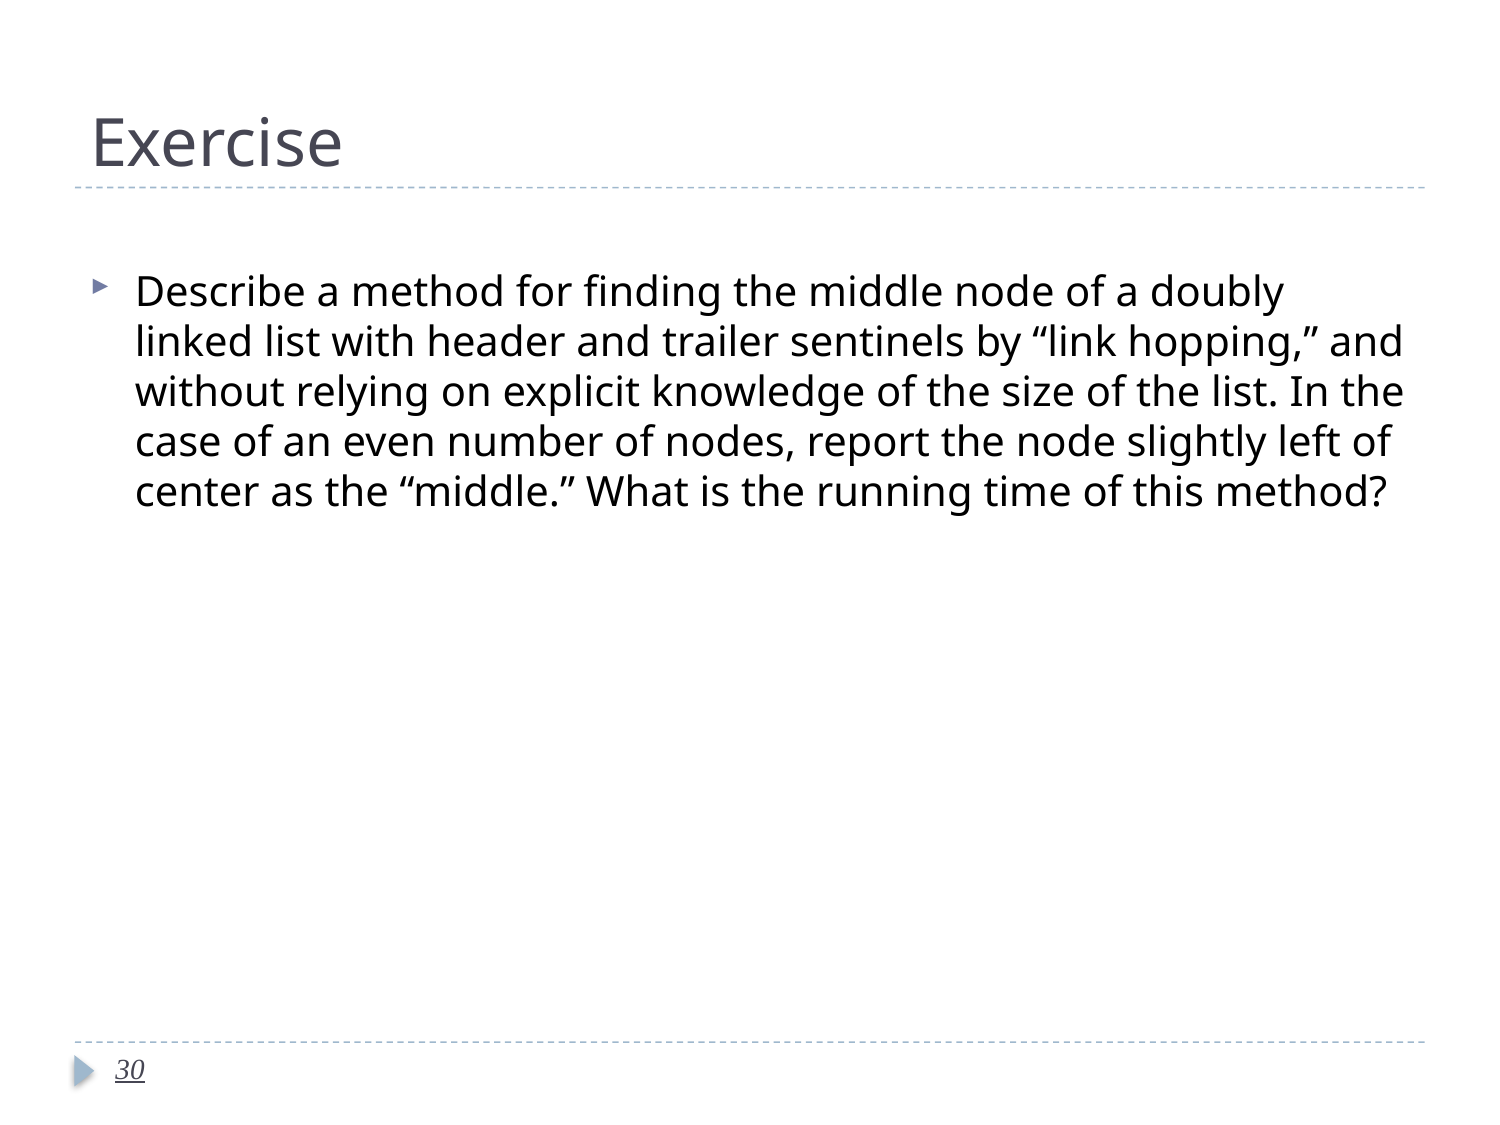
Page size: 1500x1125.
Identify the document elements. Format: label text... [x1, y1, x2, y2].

list Describe a method for finding the middle node of a doubly linked list with header and trailer sentinels by “link hopping,” and without relying on explicit knowledge of the size of the list. In the case of an even number of nodes, report the node slightly left of center as the “middle.” What is the running time of this method? [75, 200, 1425, 1010]
slide_number 30 [100, 1042, 426, 1103]
title Exercise [75, 24, 1425, 188]
